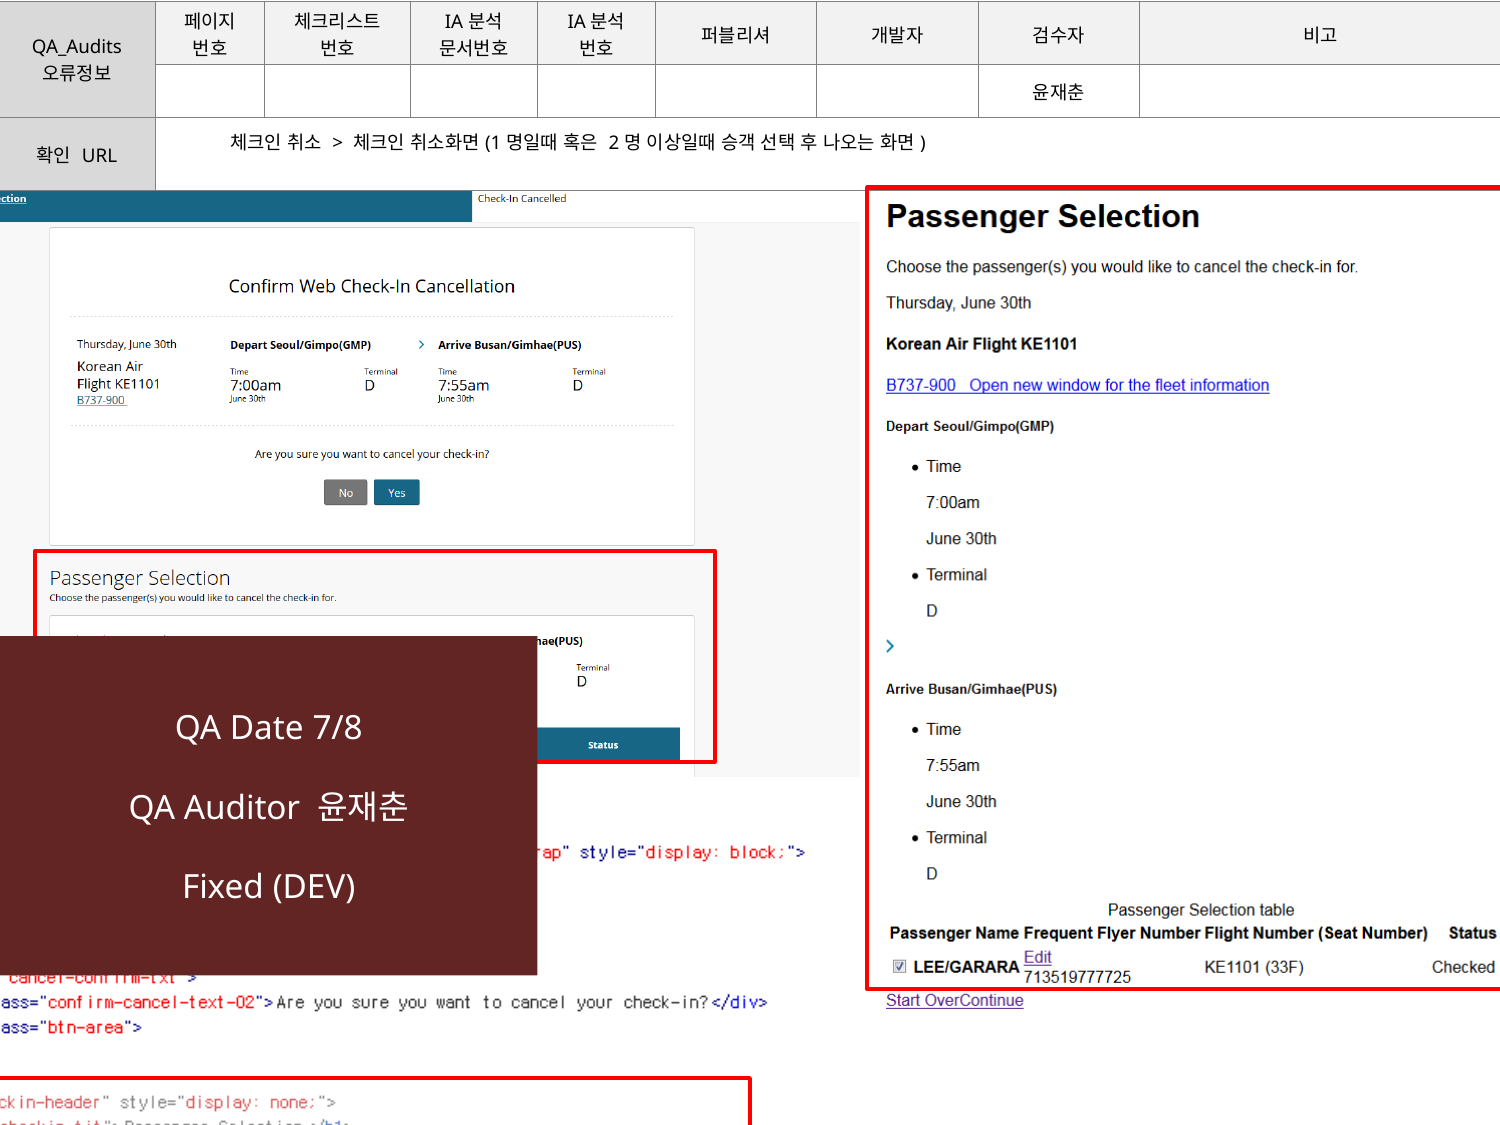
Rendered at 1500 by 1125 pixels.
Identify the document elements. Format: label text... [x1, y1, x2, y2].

table_cell [265, 65, 410, 117]
table_cell [538, 65, 655, 117]
table_cell 윤재춘 [979, 65, 1139, 117]
table_header 퍼블리셔 [656, 2, 816, 64]
picture [878, 187, 1500, 1044]
picture [0, 784, 847, 1125]
table_header 비고 [1140, 2, 1500, 64]
picture [0, 175, 860, 777]
table_header 페이지 번호 [156, 2, 264, 64]
table_cell 확인 URL [0, 118, 155, 174]
table_cell 체크인 취소 > 체크인 취소화면(1명일때 혹은 2명 이상일때 승객 선택 후 나오는 화면) [156, 118, 1500, 190]
table_header QA_Audits 오류정보 [0, 2, 155, 117]
table_cell [156, 65, 264, 117]
table_cell [1140, 65, 1500, 117]
table_cell [656, 65, 816, 117]
table_header 체크리스트 번호 [265, 2, 410, 64]
table_header IA분석 번호 [538, 2, 655, 64]
table_header 검수자 [979, 2, 1139, 64]
table_cell [411, 65, 537, 117]
table_cell [817, 65, 978, 117]
text_box [865, 185, 879, 991]
table_header 개발자 [817, 2, 978, 64]
table_header IA분석 문서번호 [411, 2, 537, 64]
